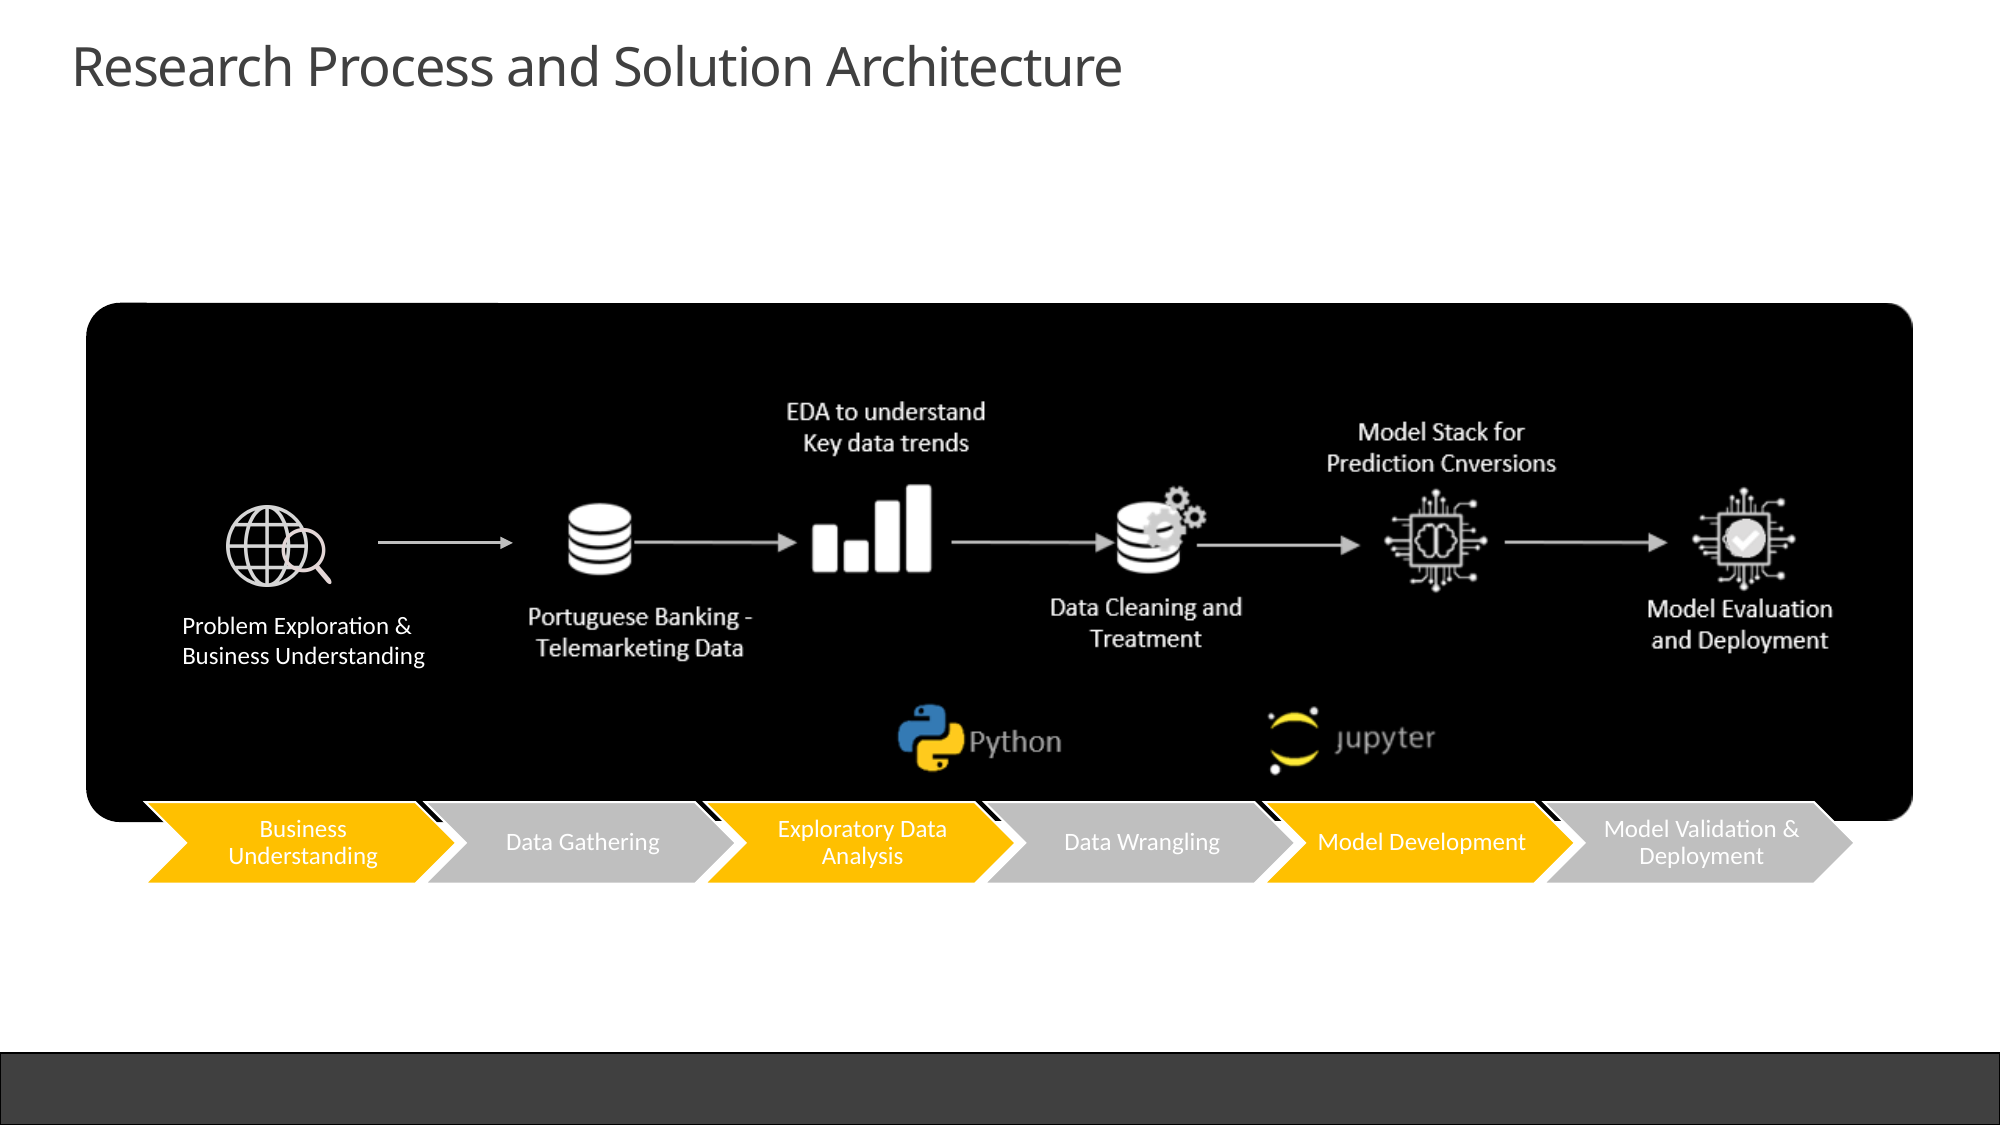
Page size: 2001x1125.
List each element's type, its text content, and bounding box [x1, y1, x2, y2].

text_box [144, 802, 1856, 884]
text_box [0, 1052, 2000, 1125]
picture [226, 505, 343, 592]
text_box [87, 303, 1913, 822]
text_box Research Process and Solution Architecture [56, 32, 1707, 106]
